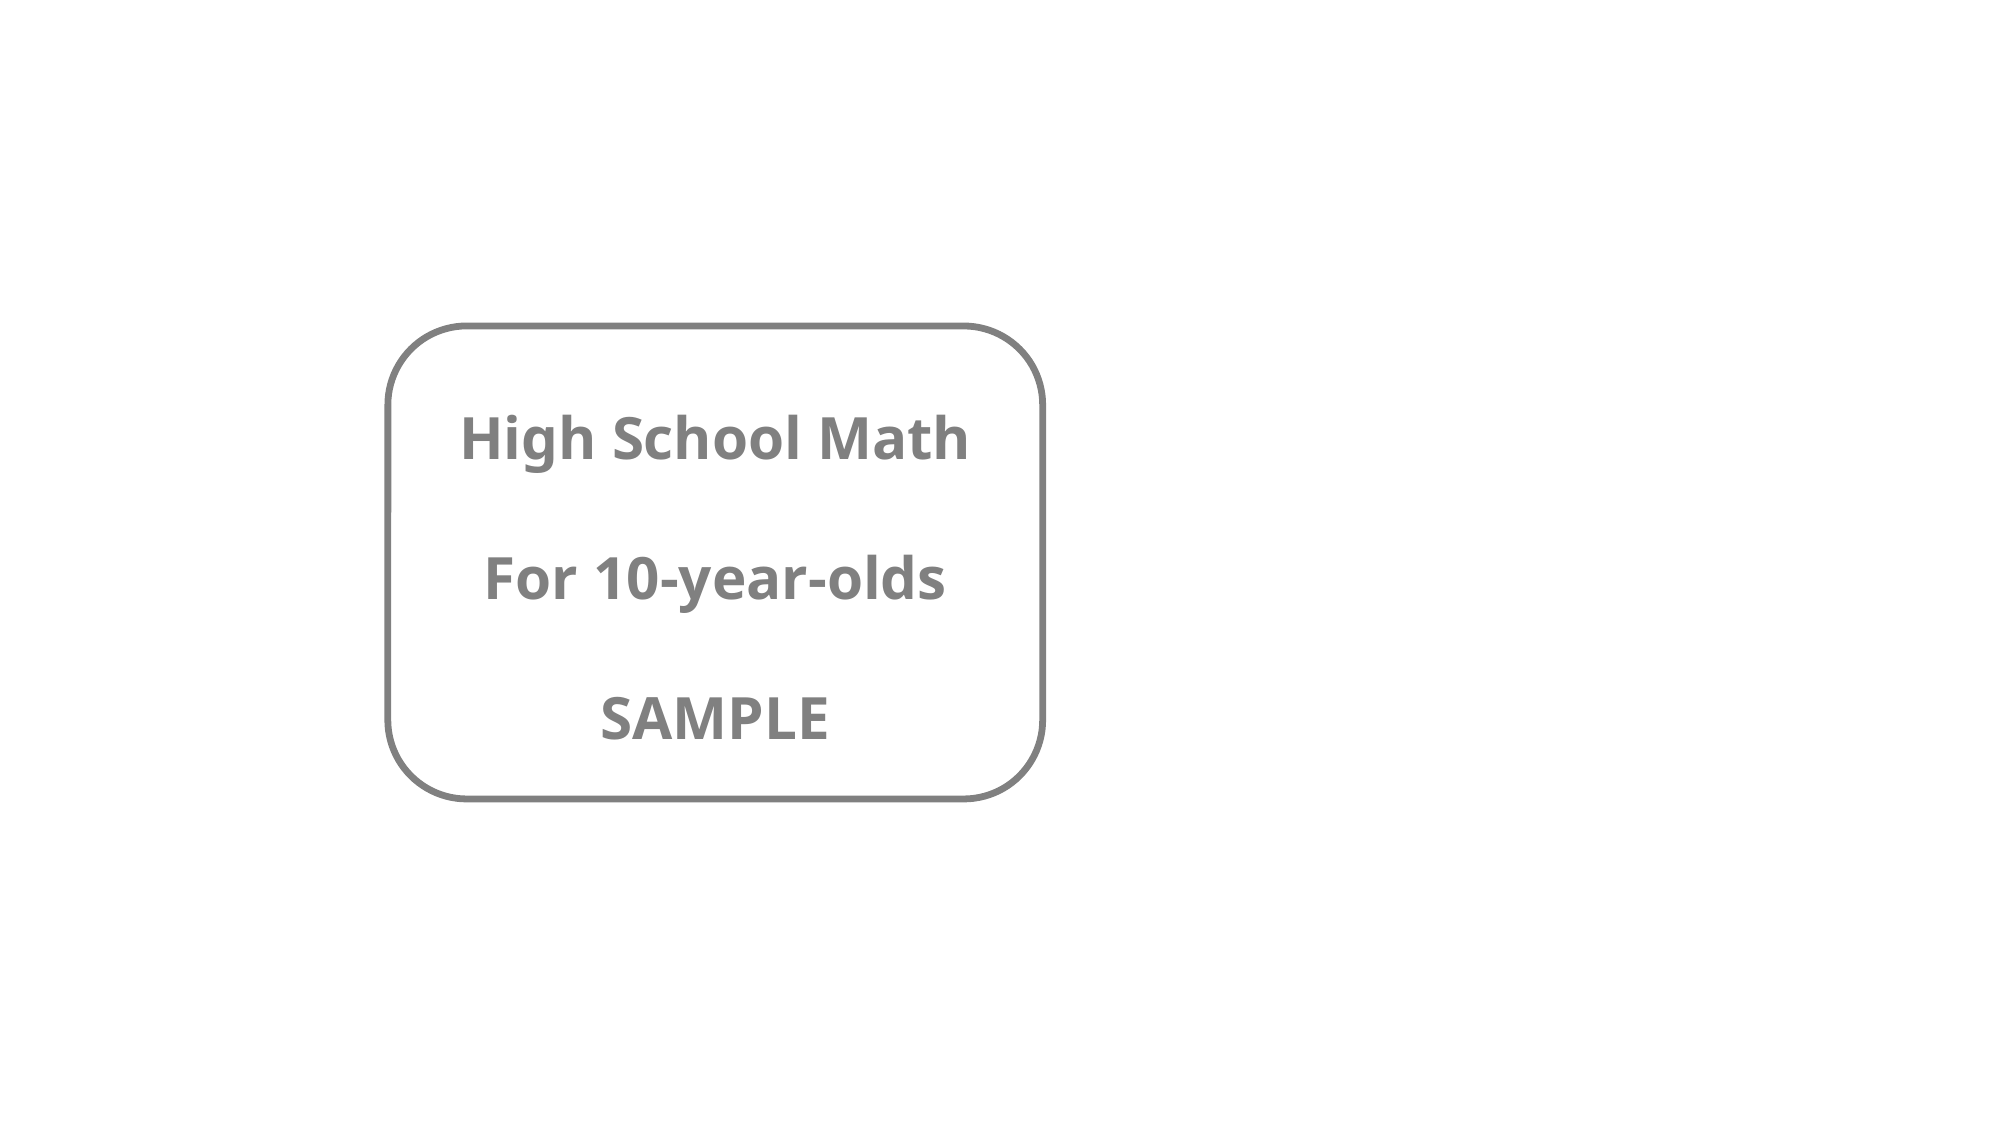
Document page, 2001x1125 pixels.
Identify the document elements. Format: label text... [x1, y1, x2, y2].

text_box High School Math For 10-year-olds SAMPLE [444, 797, 986, 839]
text_box [386, 324, 1044, 800]
